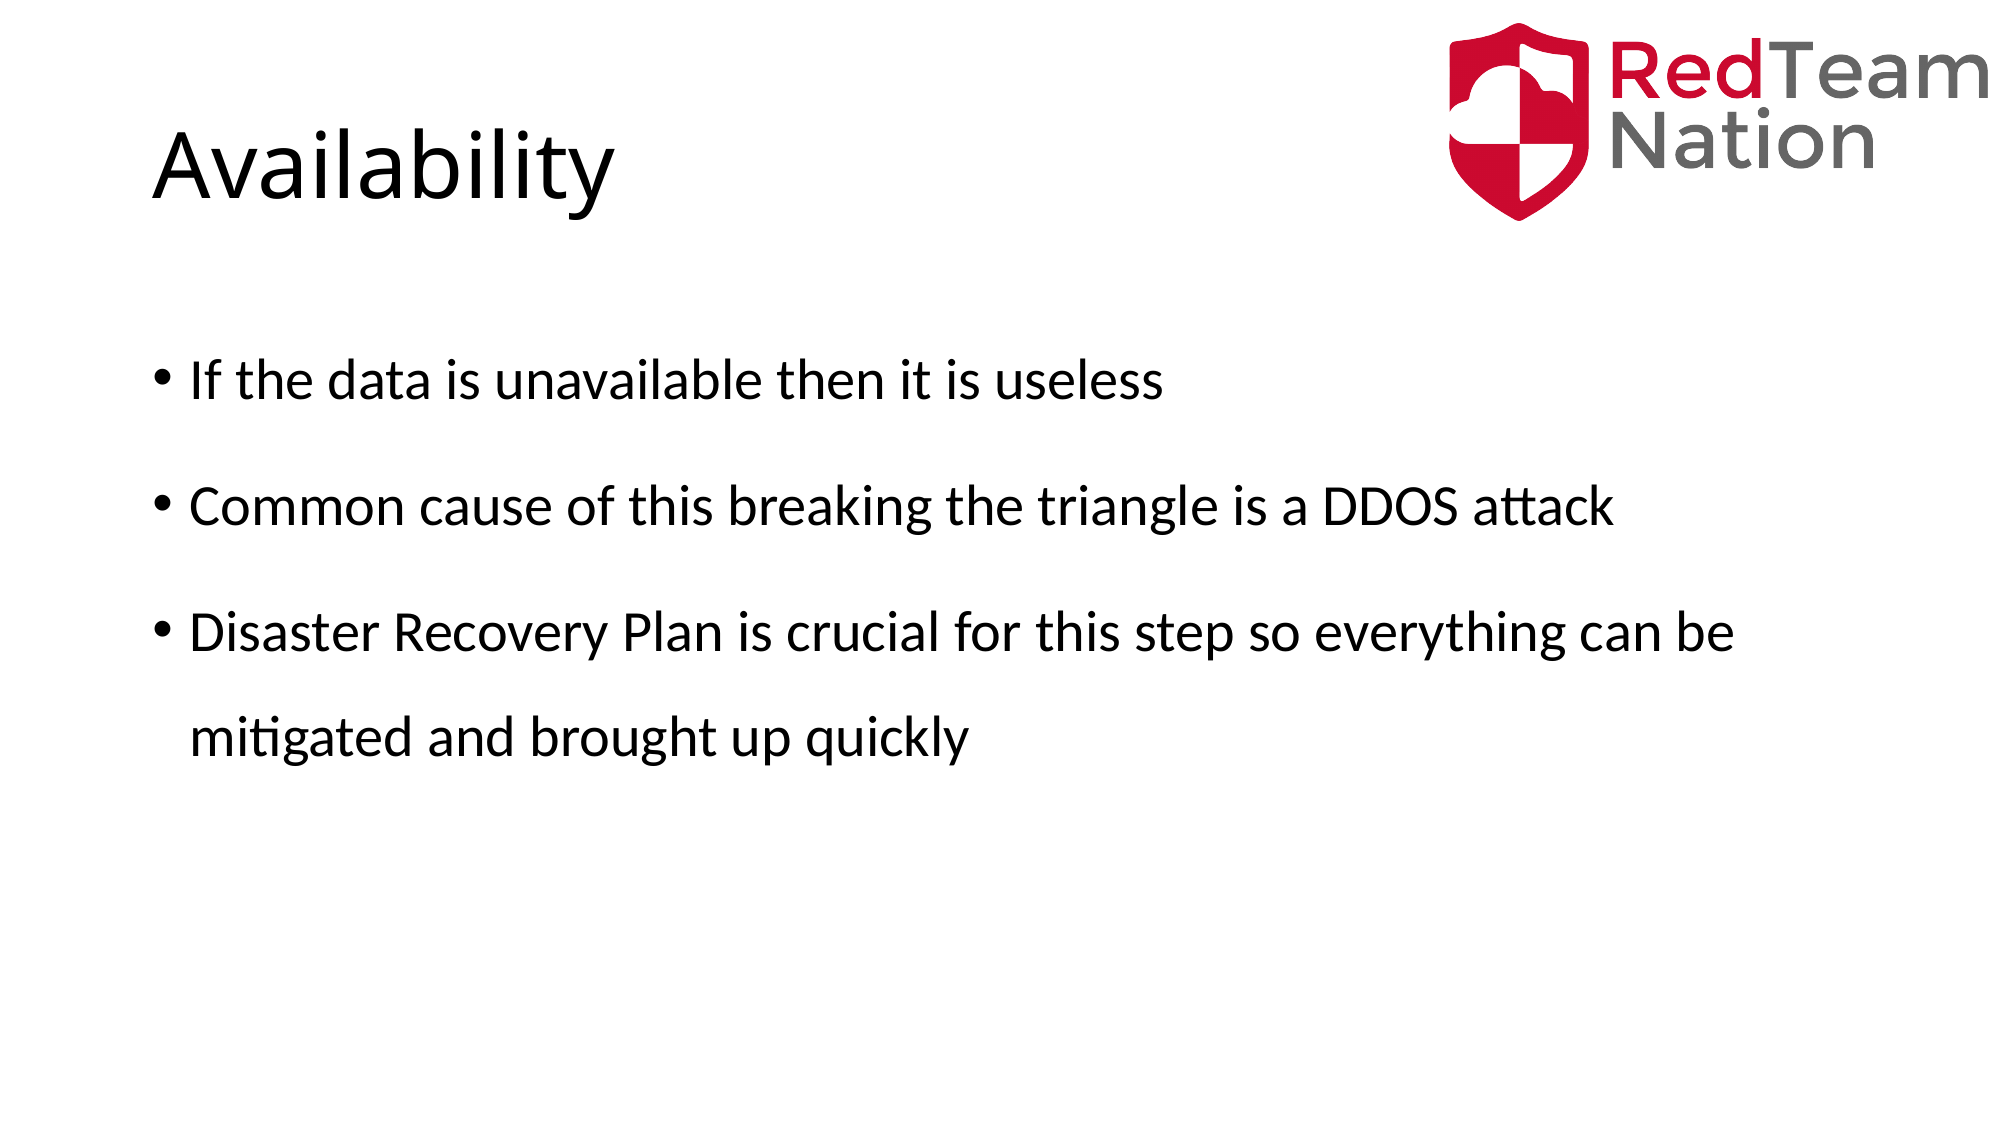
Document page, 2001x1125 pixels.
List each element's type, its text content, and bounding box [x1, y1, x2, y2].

list If the data is unavailable then it is useless Common cause of this breaking the triangle is a DDOS attack Disaster Recovery Plan is crucial for this step so everything can be mitigated and brought up quickly [137, 299, 1863, 1014]
picture [1449, 23, 1988, 221]
title Availability [137, 59, 1863, 278]
